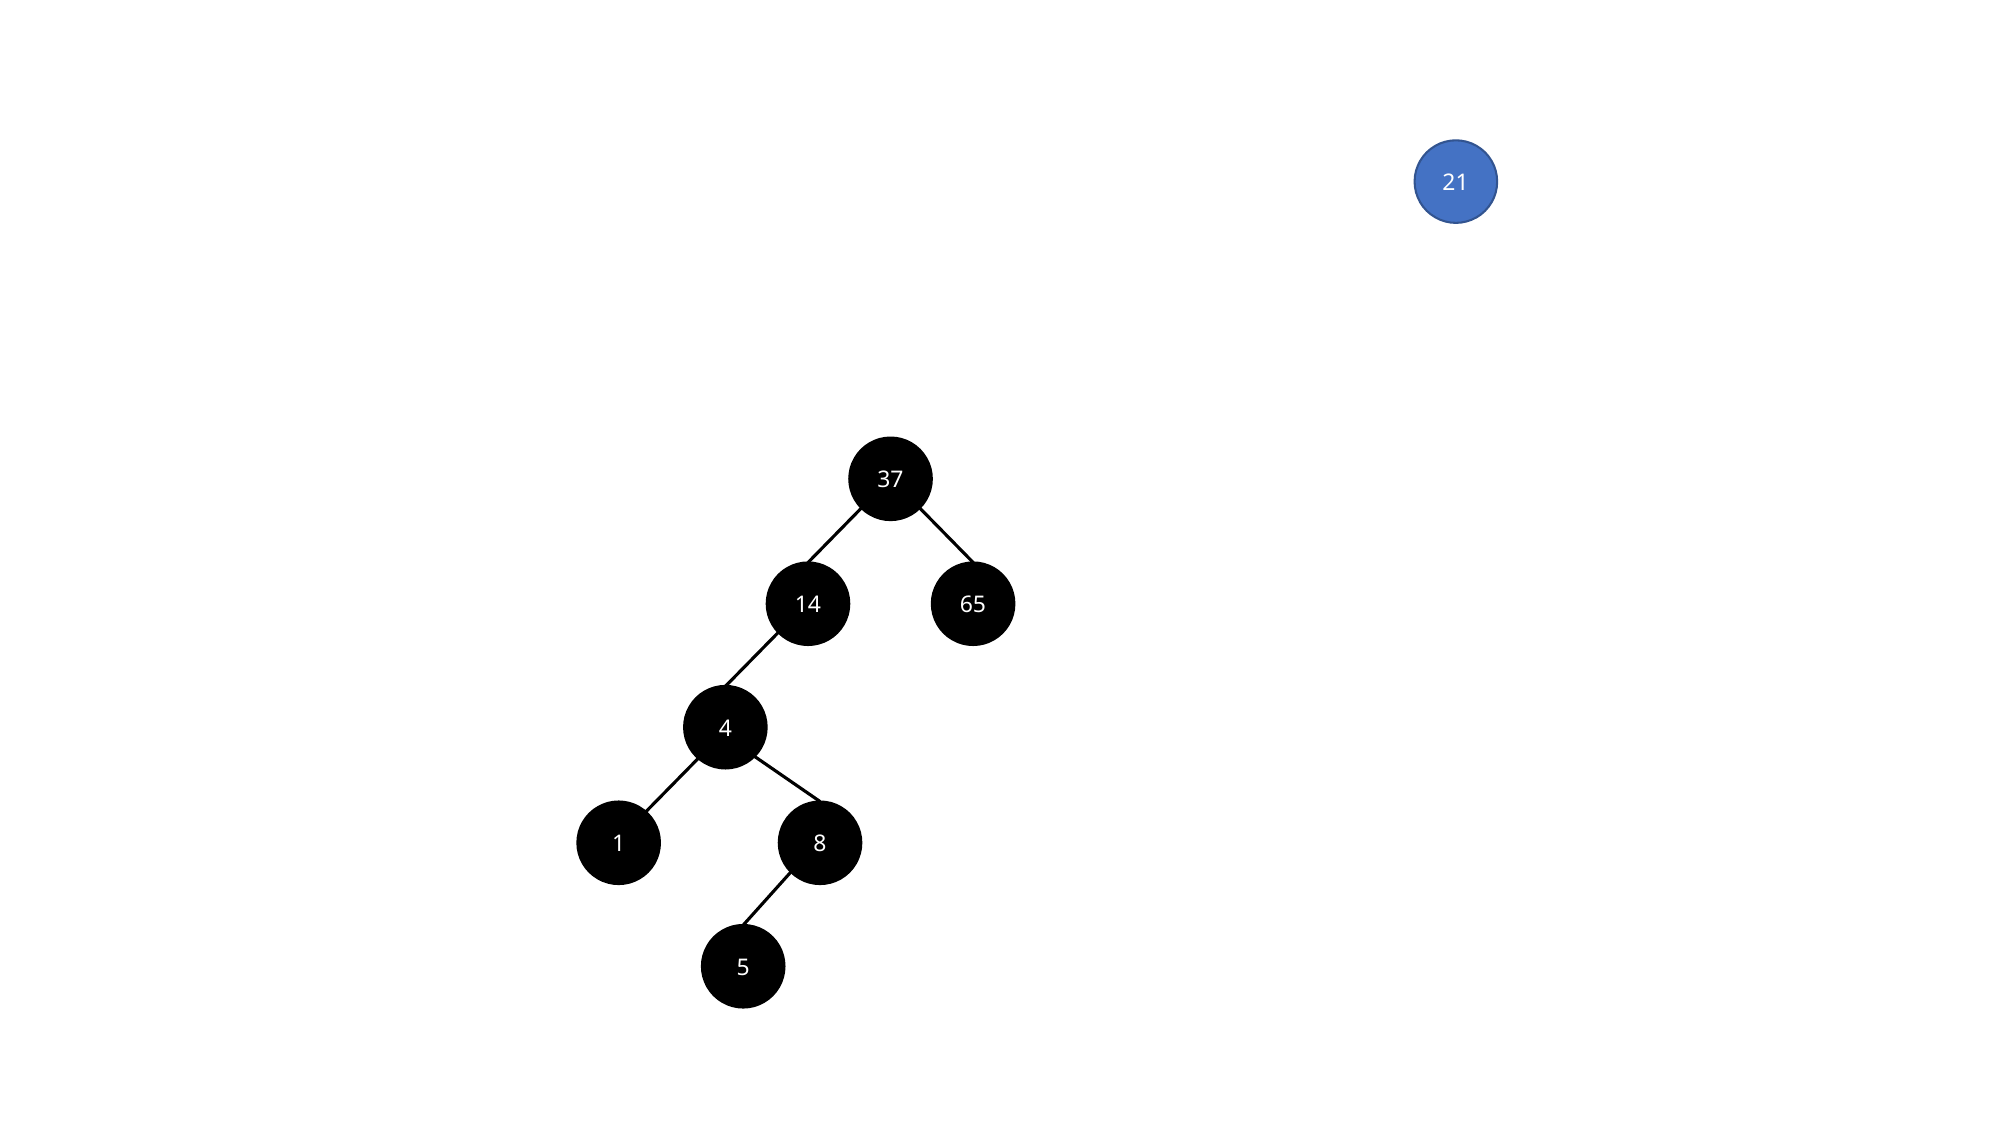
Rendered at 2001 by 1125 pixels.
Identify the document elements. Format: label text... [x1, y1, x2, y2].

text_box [725, 631, 779, 687]
text_box 4 [683, 684, 768, 770]
text_box 65 [930, 561, 1016, 647]
text_box 21 [1413, 139, 1499, 224]
text_box 1 [576, 800, 661, 886]
text_box 8 [777, 800, 863, 886]
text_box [807, 508, 862, 563]
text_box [743, 871, 791, 925]
text_box 5 [700, 924, 786, 1009]
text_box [645, 757, 699, 813]
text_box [754, 756, 821, 802]
text_box 37 [848, 436, 933, 522]
text_box 14 [765, 561, 851, 647]
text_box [919, 508, 974, 563]
